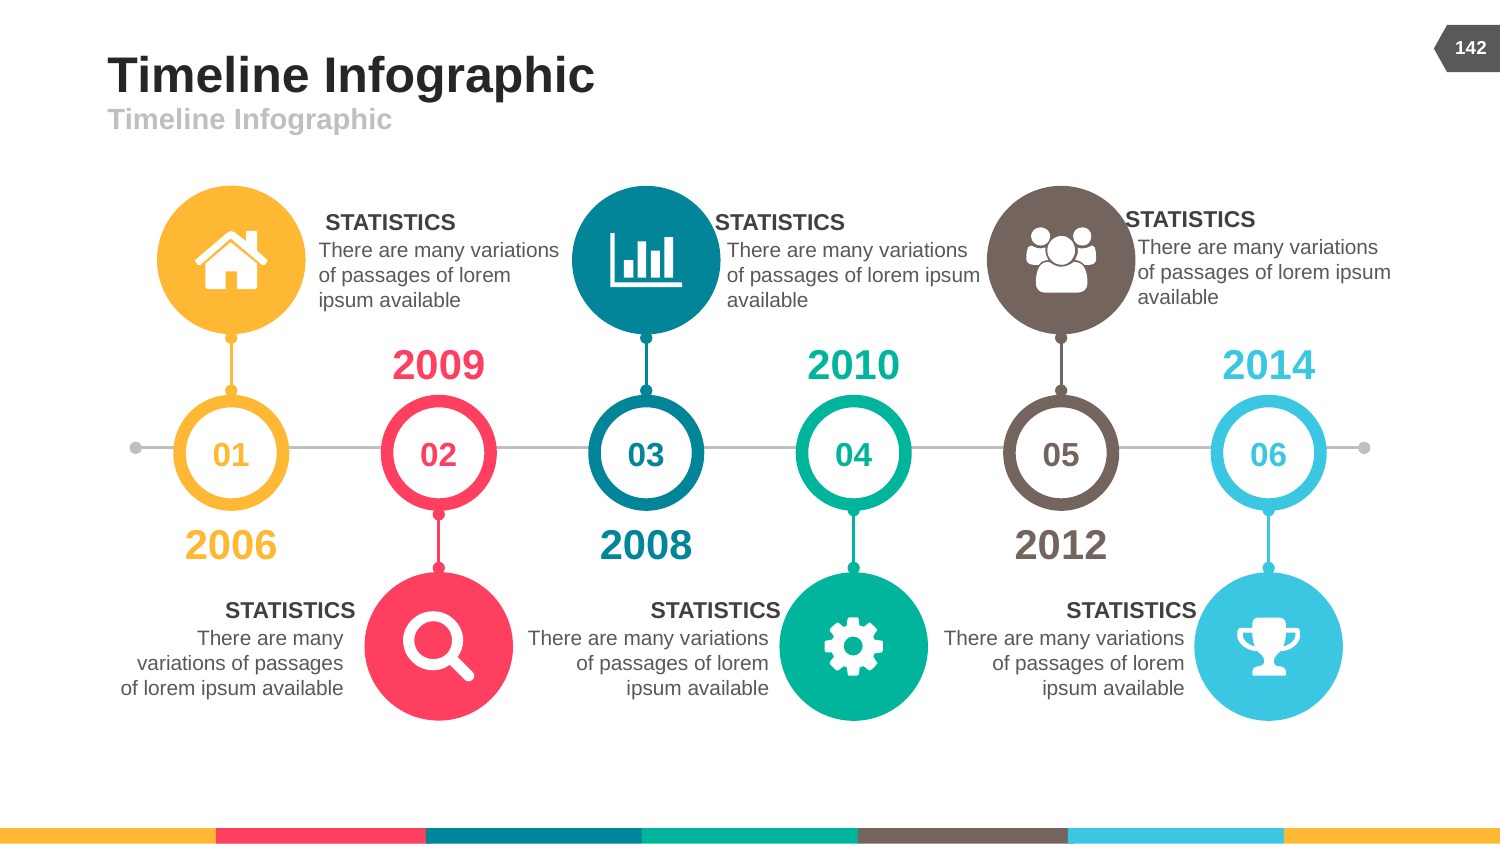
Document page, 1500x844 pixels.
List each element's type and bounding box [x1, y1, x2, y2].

text_box [1137, 204, 1393, 310]
text_box [934, 595, 1185, 701]
text_box [1222, 337, 1316, 389]
text_box [599, 517, 693, 568]
text_box [364, 571, 514, 721]
text_box [118, 595, 344, 701]
text_box [809, 408, 898, 498]
text_box [1194, 572, 1344, 722]
text_box [807, 337, 901, 389]
text_box [184, 517, 278, 568]
text_box [726, 207, 982, 313]
text_box [519, 595, 770, 701]
text_box [1014, 517, 1108, 568]
title [107, 43, 1033, 102]
text_box [779, 572, 841, 635]
text_box [858, 653, 929, 722]
text_box [825, 618, 882, 675]
text_box [866, 572, 929, 640]
text_box [986, 185, 1136, 335]
text_box [779, 658, 850, 722]
text_box [318, 185, 721, 335]
list [107, 101, 783, 135]
text_box [392, 337, 486, 389]
text_box [156, 185, 306, 335]
text_box [135, 398, 795, 507]
text_box [912, 398, 1365, 507]
slide_number [1439, 24, 1500, 70]
